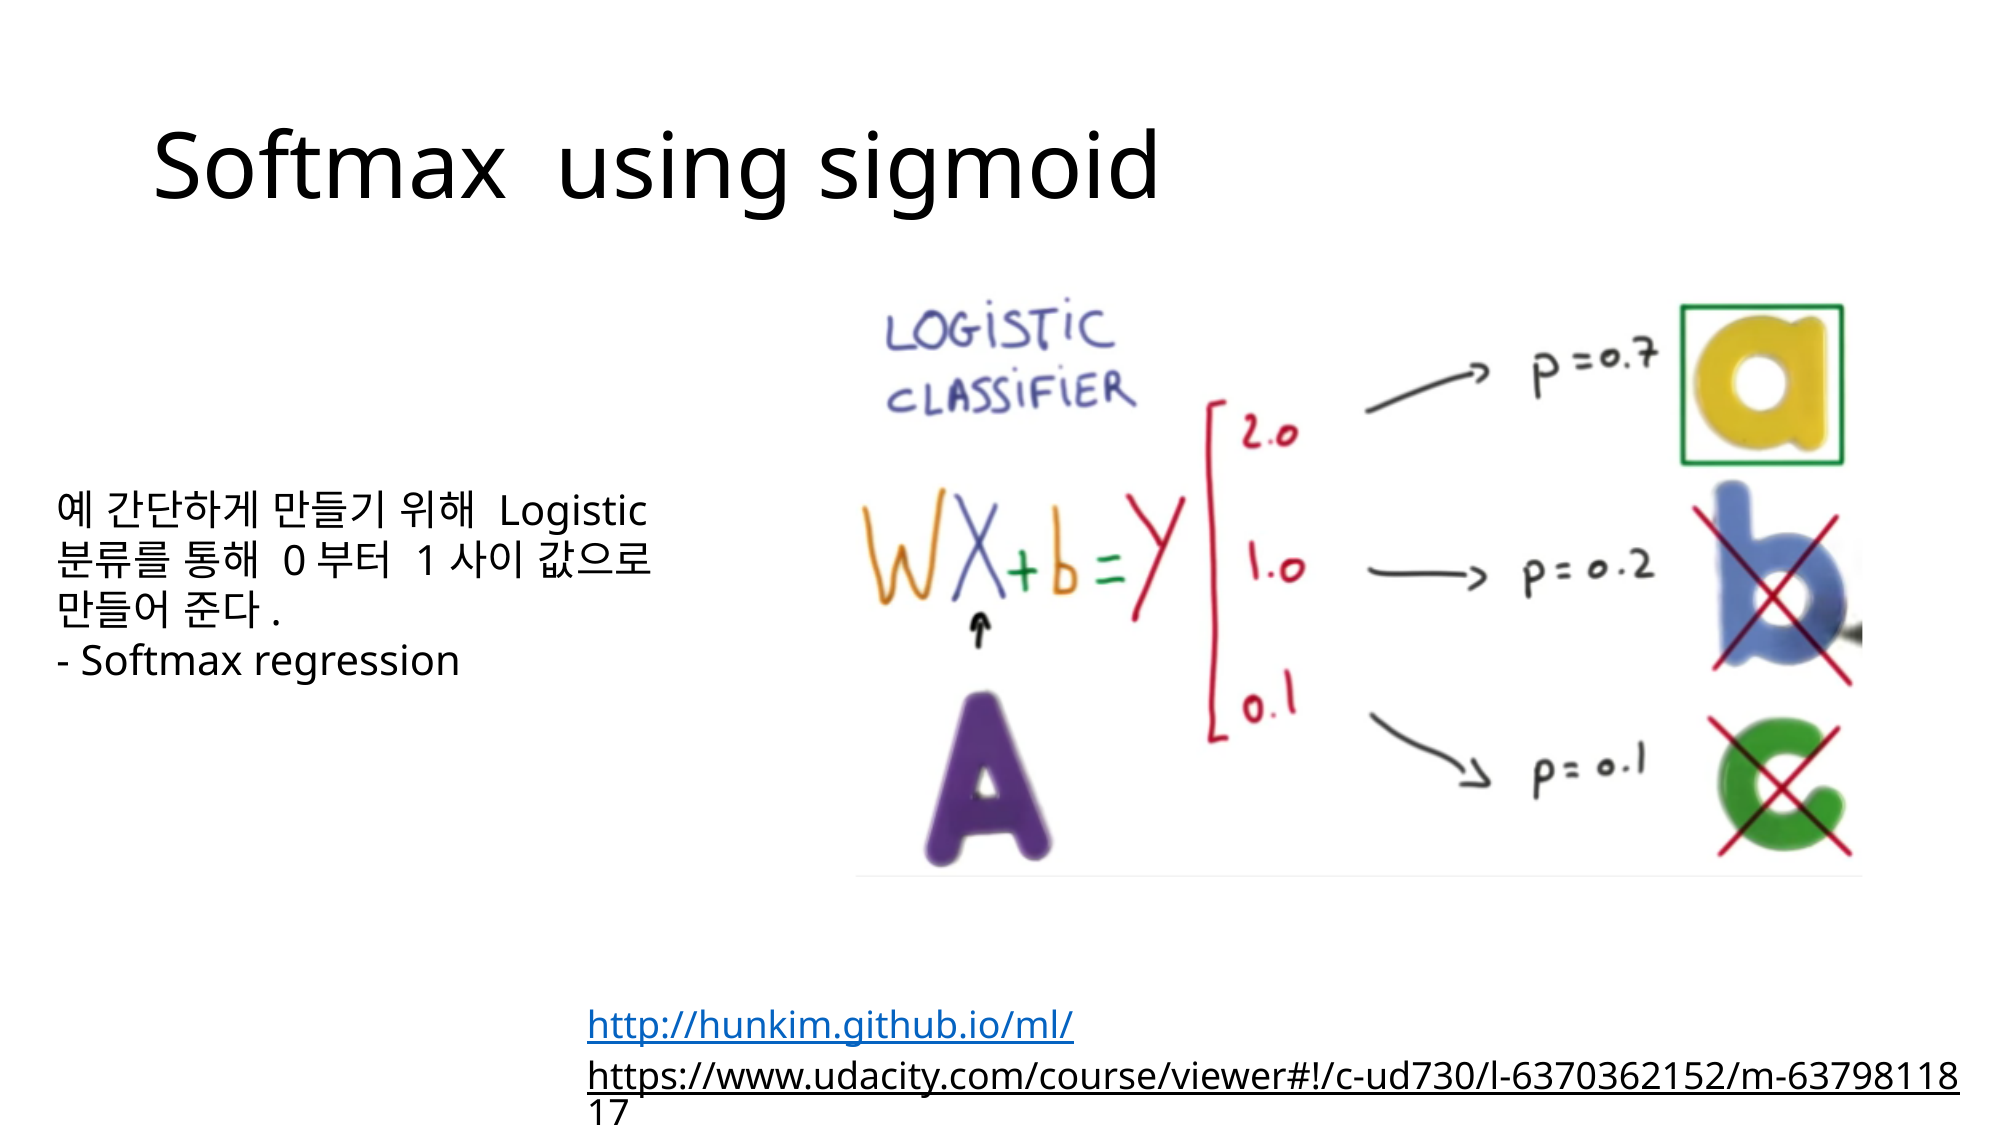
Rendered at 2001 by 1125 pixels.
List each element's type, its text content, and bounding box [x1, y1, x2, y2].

title Softmax using sigmoid [137, 59, 1863, 278]
picture [853, 277, 1863, 877]
text_box http://hunkim.github.io/ml/ https://www.udacity.com/course/viewer#!/c-ud730/l-6370362152/m-6379811817 [572, 993, 1980, 1125]
